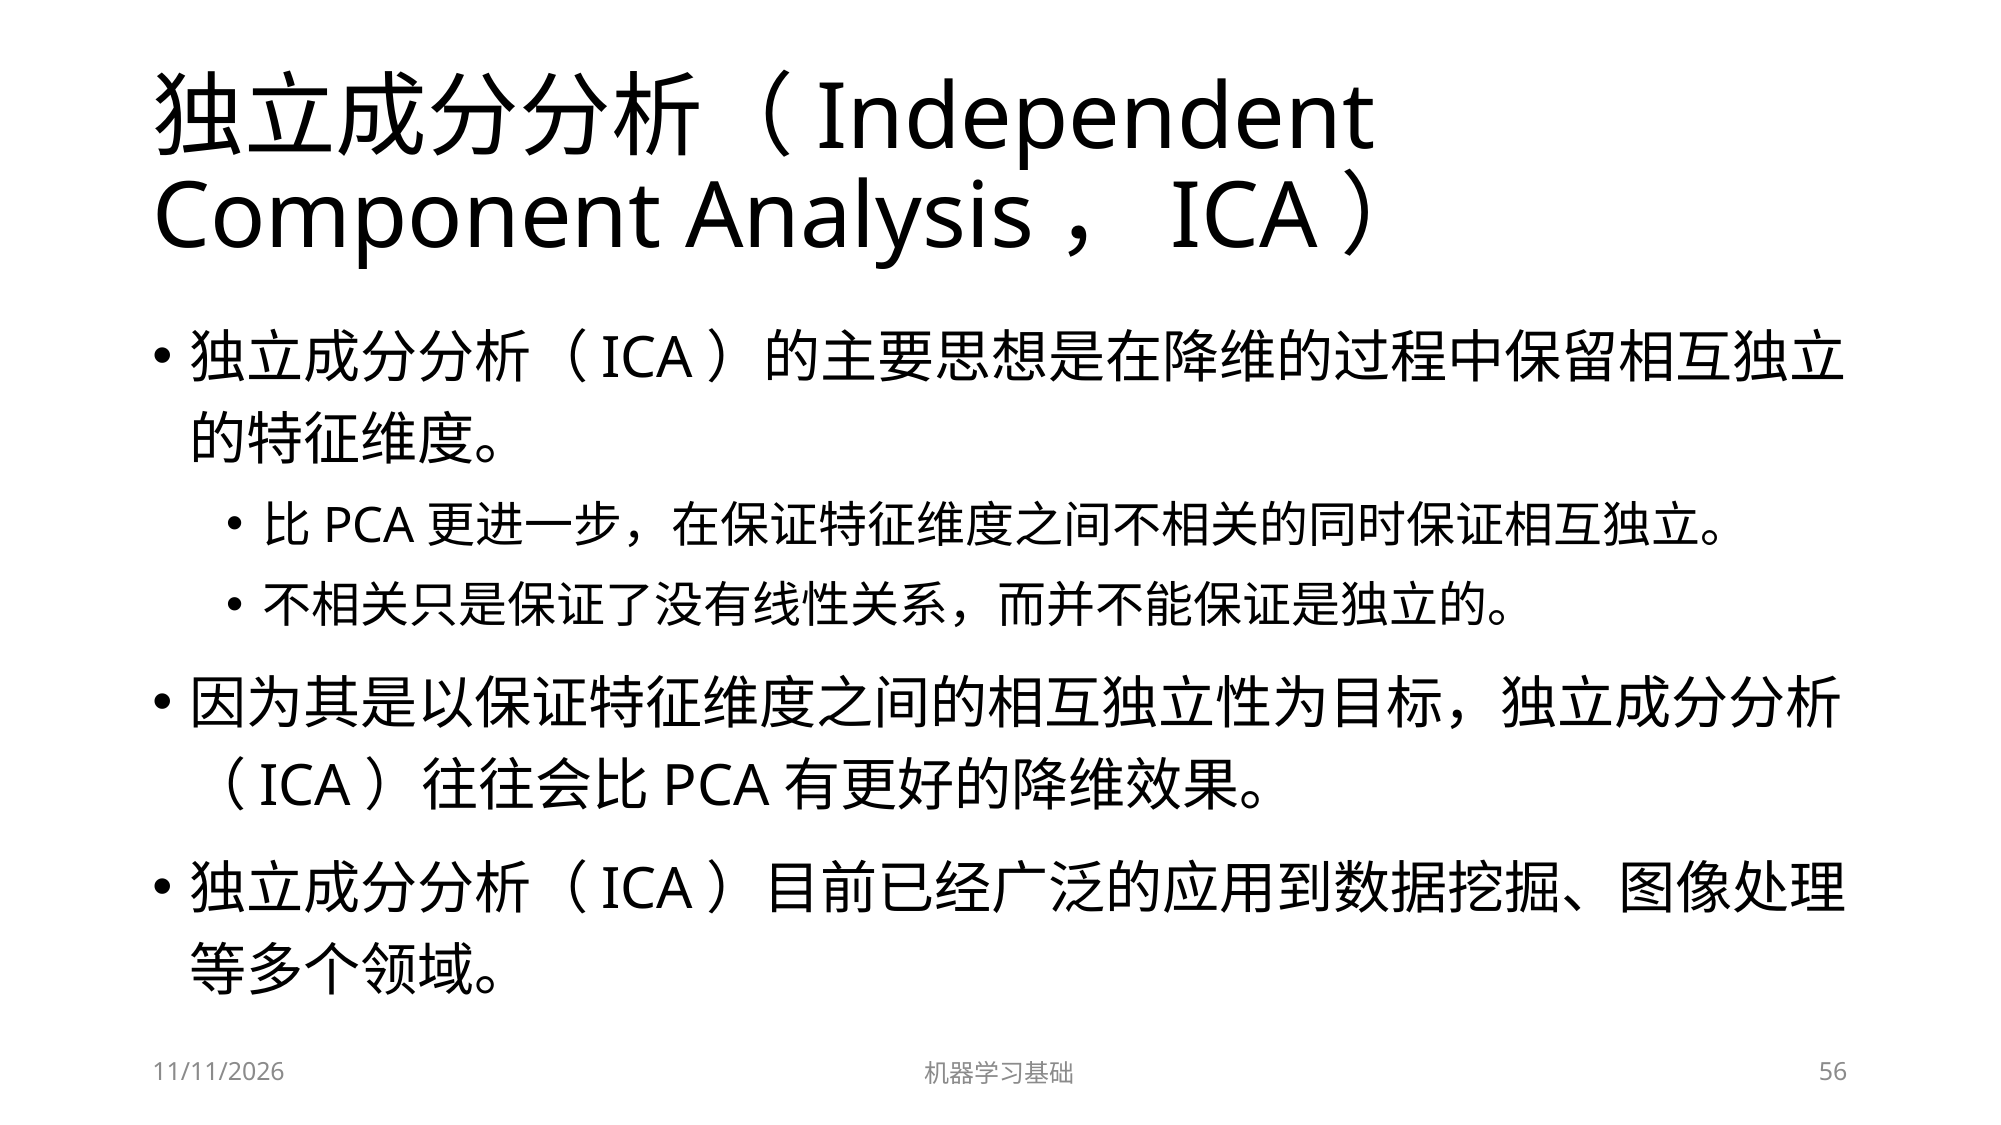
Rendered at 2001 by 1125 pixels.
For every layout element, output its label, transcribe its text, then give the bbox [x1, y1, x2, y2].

slide_number 56 [1412, 1042, 1863, 1103]
list 独立成分分析（ICA）的主要思想是在降维的过程中保留相互独立的特征维度。 比PCA更进一步，在保证特征维度之间不相关的同时保证相互独立。 不相关只是保证了没有线性关系，而并不能保证是独立的。 因为其是以保证特征维度之间的相互独立性为目标，独立成分分析（ICA）往往会比PCA有更好的降维效果。 独立成分分析（ICA）目前已经广泛的应用到数据挖掘、图像处理等多个领域。 [137, 299, 1863, 1014]
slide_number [137, 1042, 588, 1103]
footer 机器学习基础 [662, 1042, 1338, 1103]
title 独立成分分析（Independent Component Analysis，ICA） [137, 59, 1863, 278]
